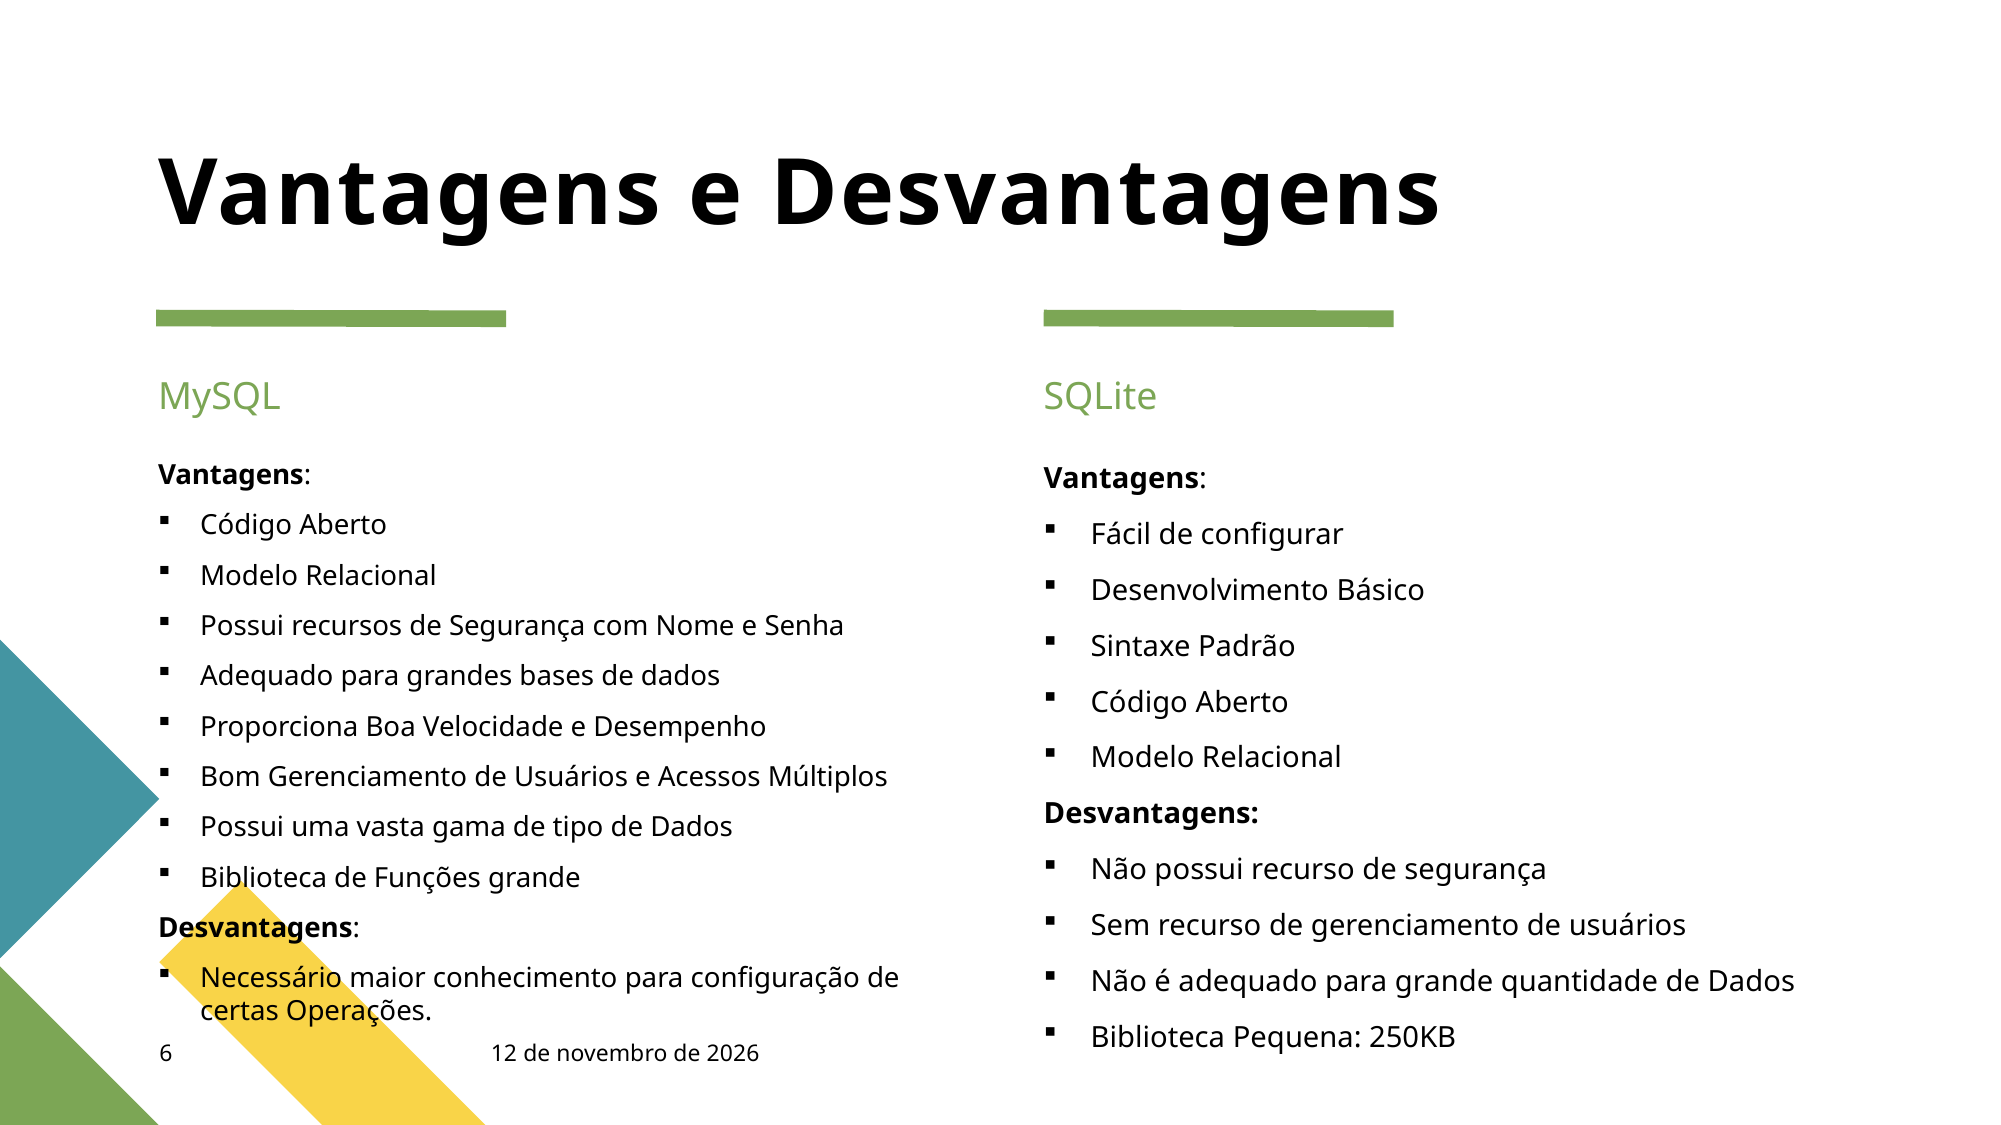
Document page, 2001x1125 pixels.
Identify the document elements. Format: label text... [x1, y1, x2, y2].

slide_number 11 de dezembro de 2023 [490, 1038, 811, 1080]
list MySQL [158, 377, 950, 444]
list Vantagens: Código Aberto Modelo Relacional Possui recursos de Segurança com Nome e Senha Adequado para grandes bases de dados Proporciona Boa Velocidade e Desempenho Bom Gerenciamento de Usuários e Acessos Múltiplos Possui uma vasta gama de tipo de Dados Biblioteca de Funções grande Desvantagens: Necessário maior conhecimento para configuração de certas Operações. [158, 457, 950, 1029]
slide_number 6 [159, 1038, 246, 1080]
list Vantagens: Fácil de configurar Desenvolvimento Básico Sintaxe Padrão Código Aberto Modelo Relacional Desvantagens: Não possui recurso de segurança Sem recurso de gerenciamento de usuários Não é adequado para grande quantidade de Dados Biblioteca Pequena: 250KB [1043, 459, 1824, 1094]
list SQLite [1043, 377, 1826, 444]
title Vantagens e Desvantagens [158, 144, 1602, 245]
